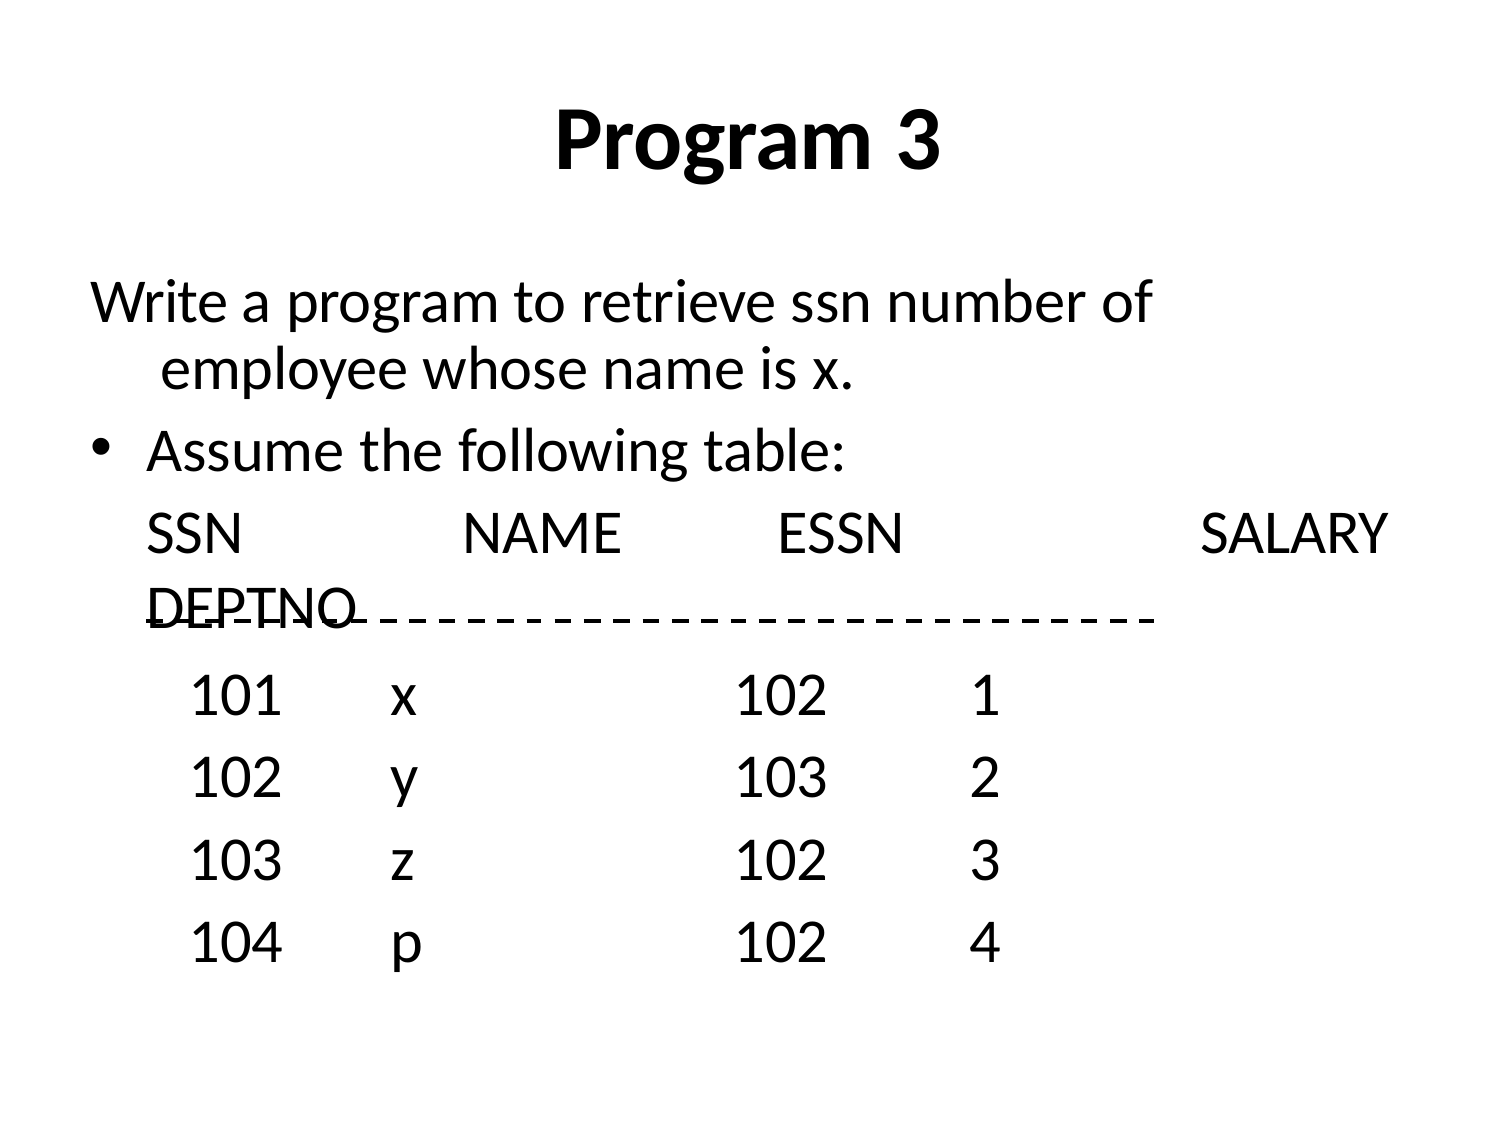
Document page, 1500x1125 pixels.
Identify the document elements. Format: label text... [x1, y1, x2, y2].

table_cell p [337, 909, 578, 982]
table_cell 103 [578, 744, 898, 827]
table_cell 2 [898, 744, 1005, 827]
title Program 3 [552, 75, 1154, 256]
text_box SALARY [1198, 488, 1394, 566]
table_cell 102 [578, 909, 898, 982]
text_box Write a program to retrieve ssn number of employee whose name is x. Assume the following table: SSN NAME ESSN DEPTNO [87, 256, 1165, 641]
table_cell 102 [183, 744, 337, 827]
table_cell z [337, 827, 578, 909]
table_header 1 [898, 672, 1005, 744]
table_header 101 [183, 672, 337, 744]
table_header 102 [578, 672, 898, 744]
table_header x [337, 672, 578, 744]
table_cell 102 [578, 827, 898, 909]
table_cell 104 [183, 909, 337, 982]
table_cell 4 [898, 909, 1005, 982]
table_cell 3 [898, 827, 1005, 909]
table_cell 103 [183, 827, 337, 909]
table_cell y [337, 744, 578, 827]
